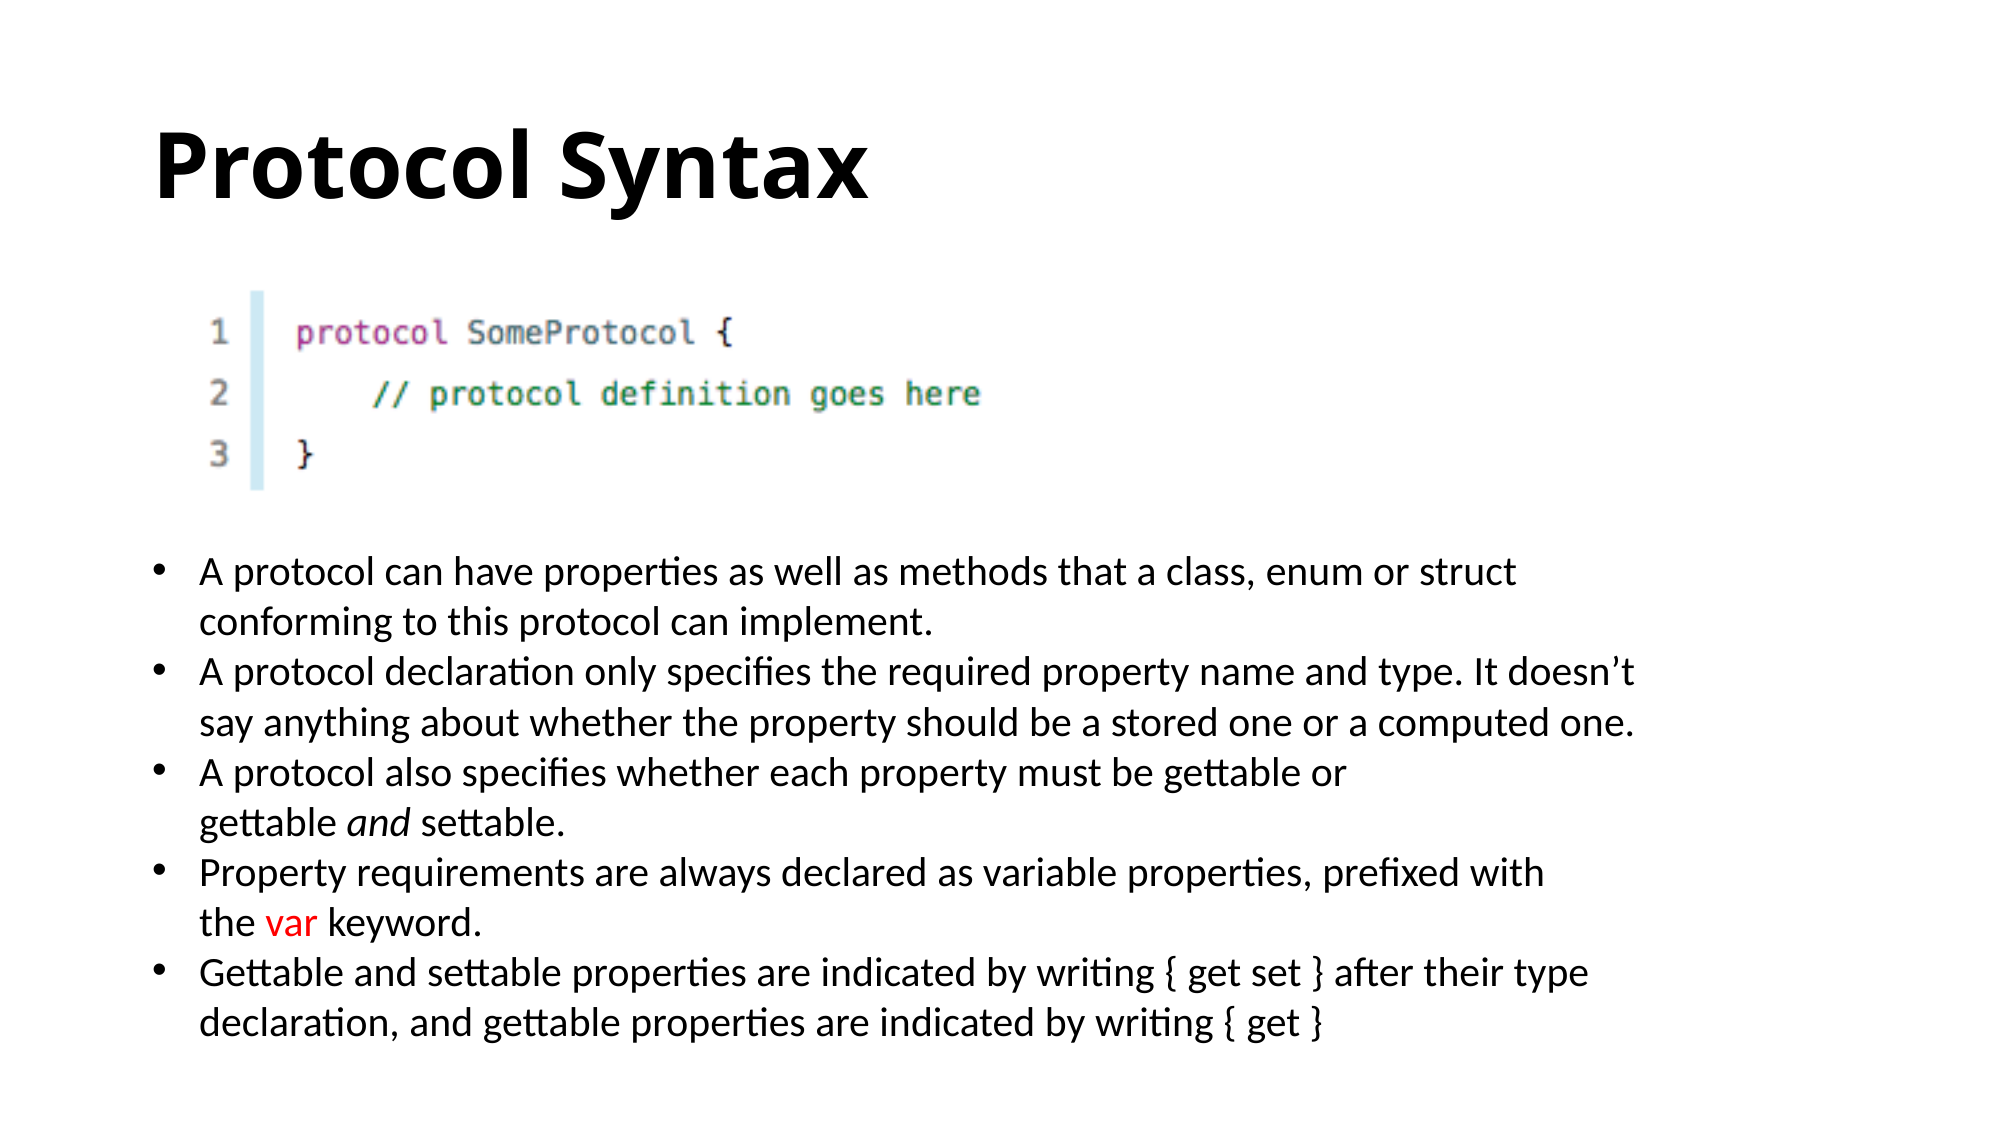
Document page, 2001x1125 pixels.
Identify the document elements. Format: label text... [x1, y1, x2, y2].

text_box A protocol can have properties as well as methods that a class, enum or struct conforming to this protocol can implement. A protocol declaration only specifies the required property name and type. It doesn’t say anything about whether the property should be a stored one or a computed one. A protocol also specifies whether each property must be gettable or gettable and settable. Property requirements are always declared as variable properties, prefixed with the var keyword. Gettable and settable properties are indicated by writing { get set } after their type declaration, and gettable properties are indicated by writing { get } [137, 536, 1715, 1052]
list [137, 249, 1099, 523]
title Protocol Syntax [137, 59, 1863, 278]
